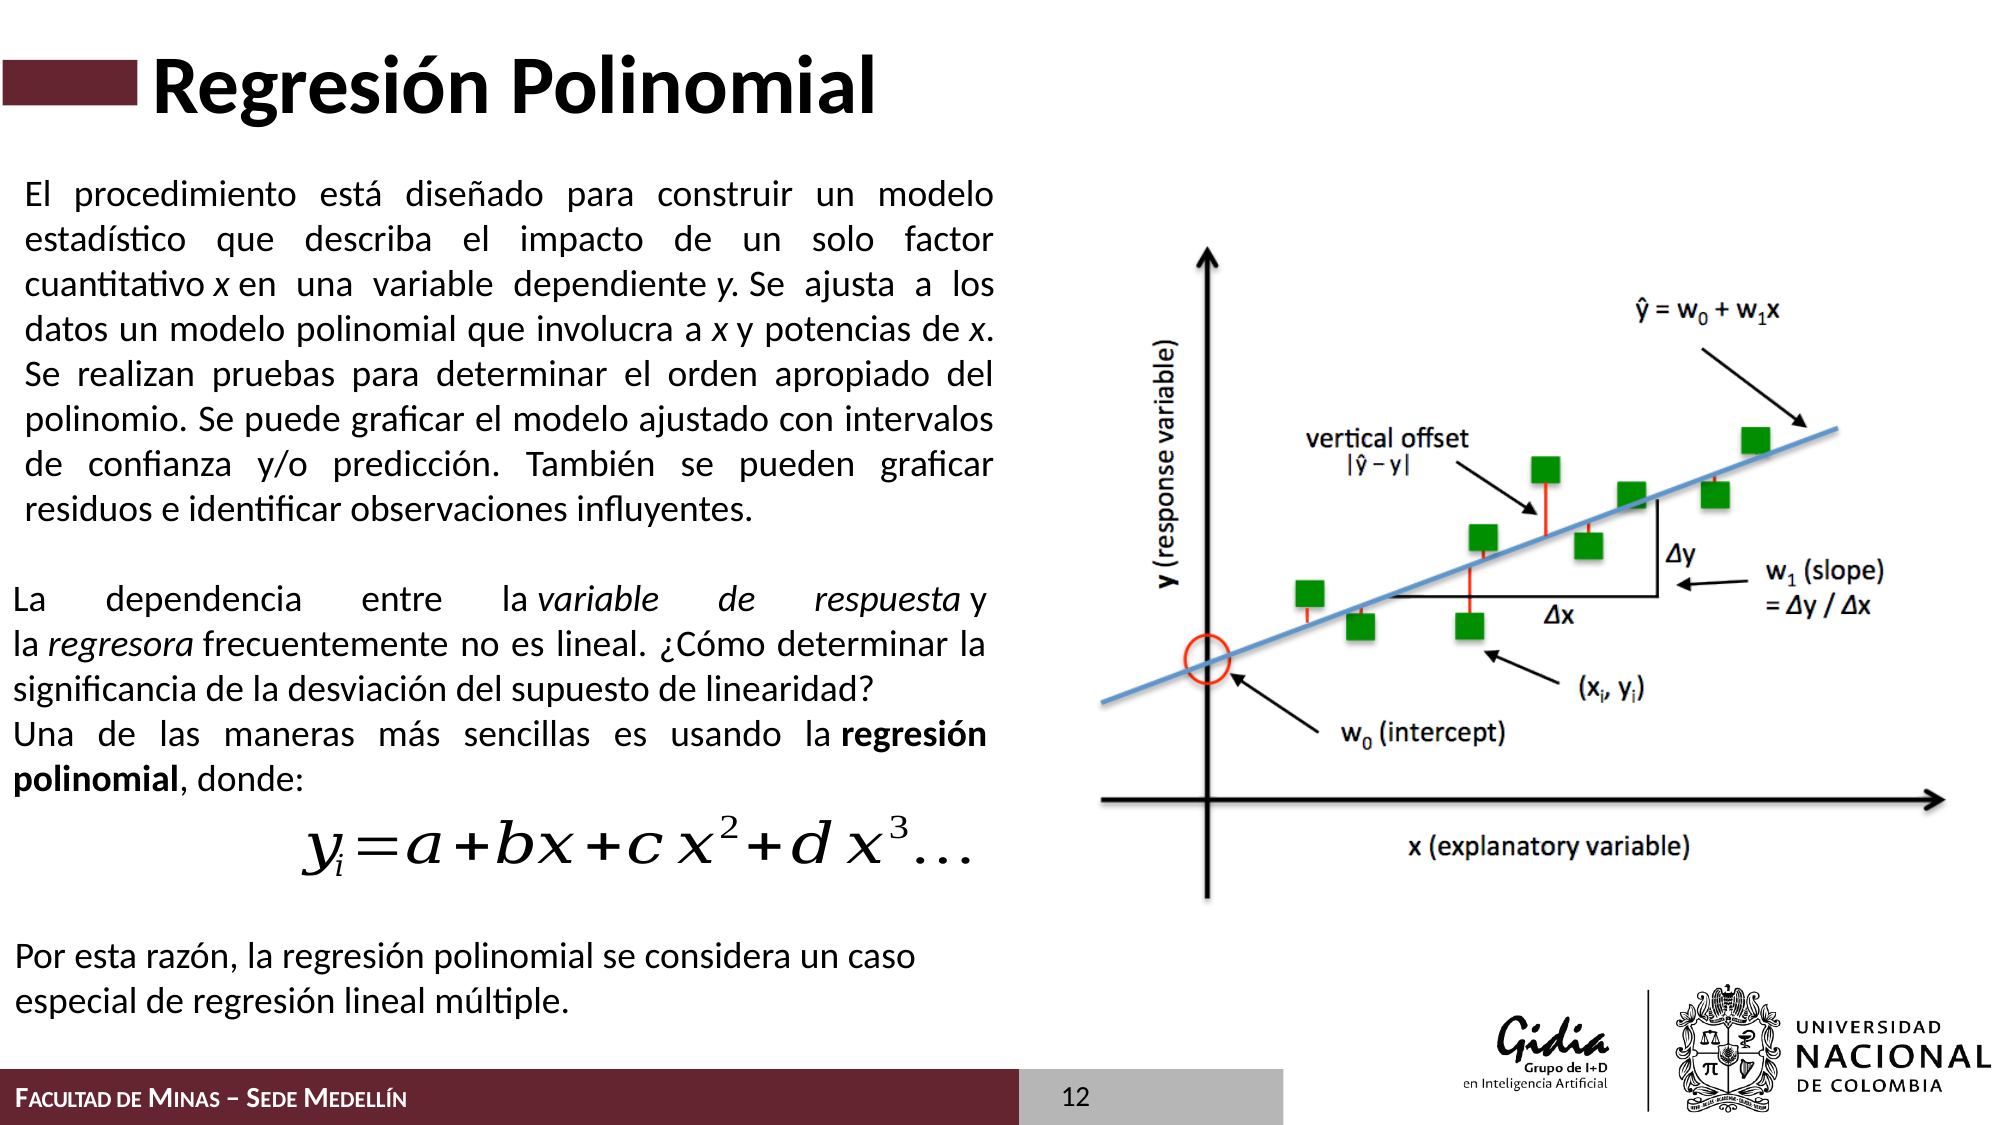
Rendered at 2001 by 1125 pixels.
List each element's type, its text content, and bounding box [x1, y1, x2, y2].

text_box 𝑖 [331, 800, 432, 882]
text_box El procedimiento está diseñado para construir un modelo estadístico que describa el impacto de un solo factor cuantitativo x en una variable dependiente y. Se ajusta a los datos un modelo polinomial que involucra a x y potencias de x. Se realizan pruebas para determinar el orden apropiado del polinomio. Se puede graficar el modelo ajustado con intervalos de confianza y/o predicción. También se pueden graficar residuos e identificar observaciones influyentes. [9, 116, 1010, 537]
text_box Por esta razón, la regresión polinomial se considera un caso especial de regresión lineal múltiple. [0, 924, 1000, 1029]
slide_number 12 [1056, 1082, 1095, 1125]
title Regresión Polinomial [150, 27, 938, 116]
picture [1463, 983, 1992, 1113]
footer FACULTAD DE MINAS – SEDE MEDELLÍN [12, 1083, 418, 1125]
text_box La dependencia entre la variable de respuesta y la regresora frecuentemente no es lineal. ¿Cómo determinar la significancia de la desviación del supuesto de linearidad? Una de las maneras más sencillas es usando la regresión polinomial, donde: [12, 572, 988, 800]
text_box [1097, 246, 1949, 907]
